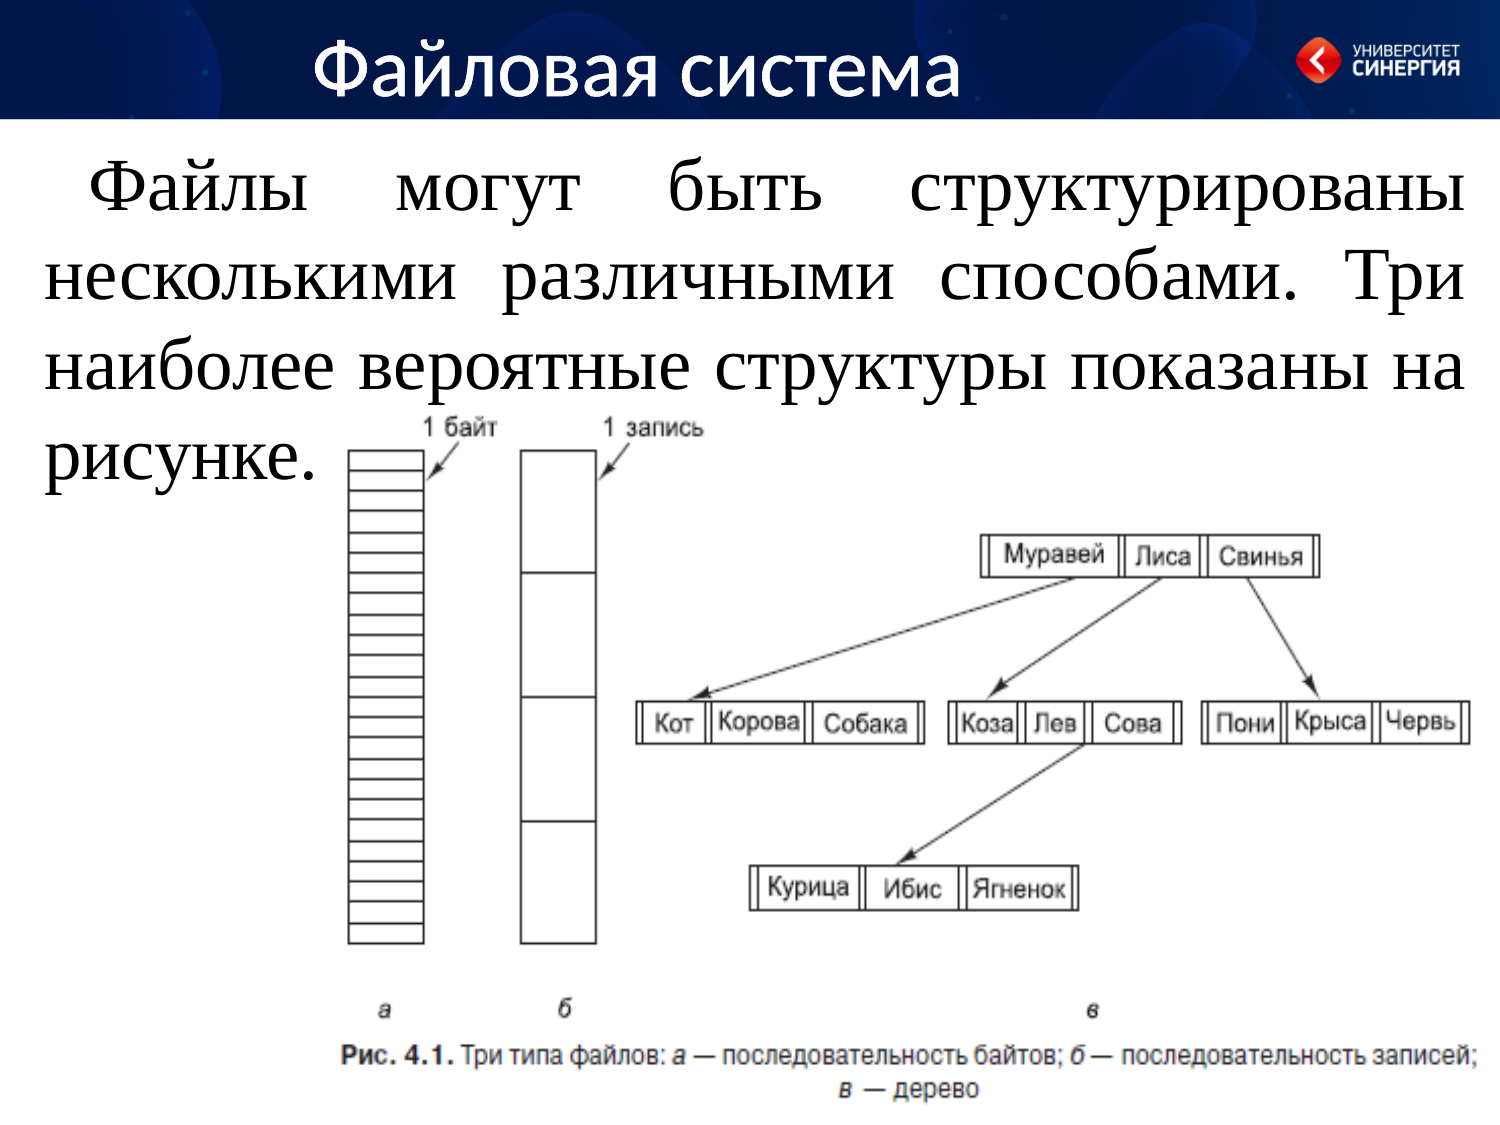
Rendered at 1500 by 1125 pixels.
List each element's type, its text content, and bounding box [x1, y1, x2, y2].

text_box Файловая система [1, 0, 1294, 126]
text_box Файлы могут быть структурированы несколькими различными способами. Три наиболее вероятные структуры показаны на рисунке. [29, 127, 1483, 503]
picture [0, 0, 1500, 1125]
